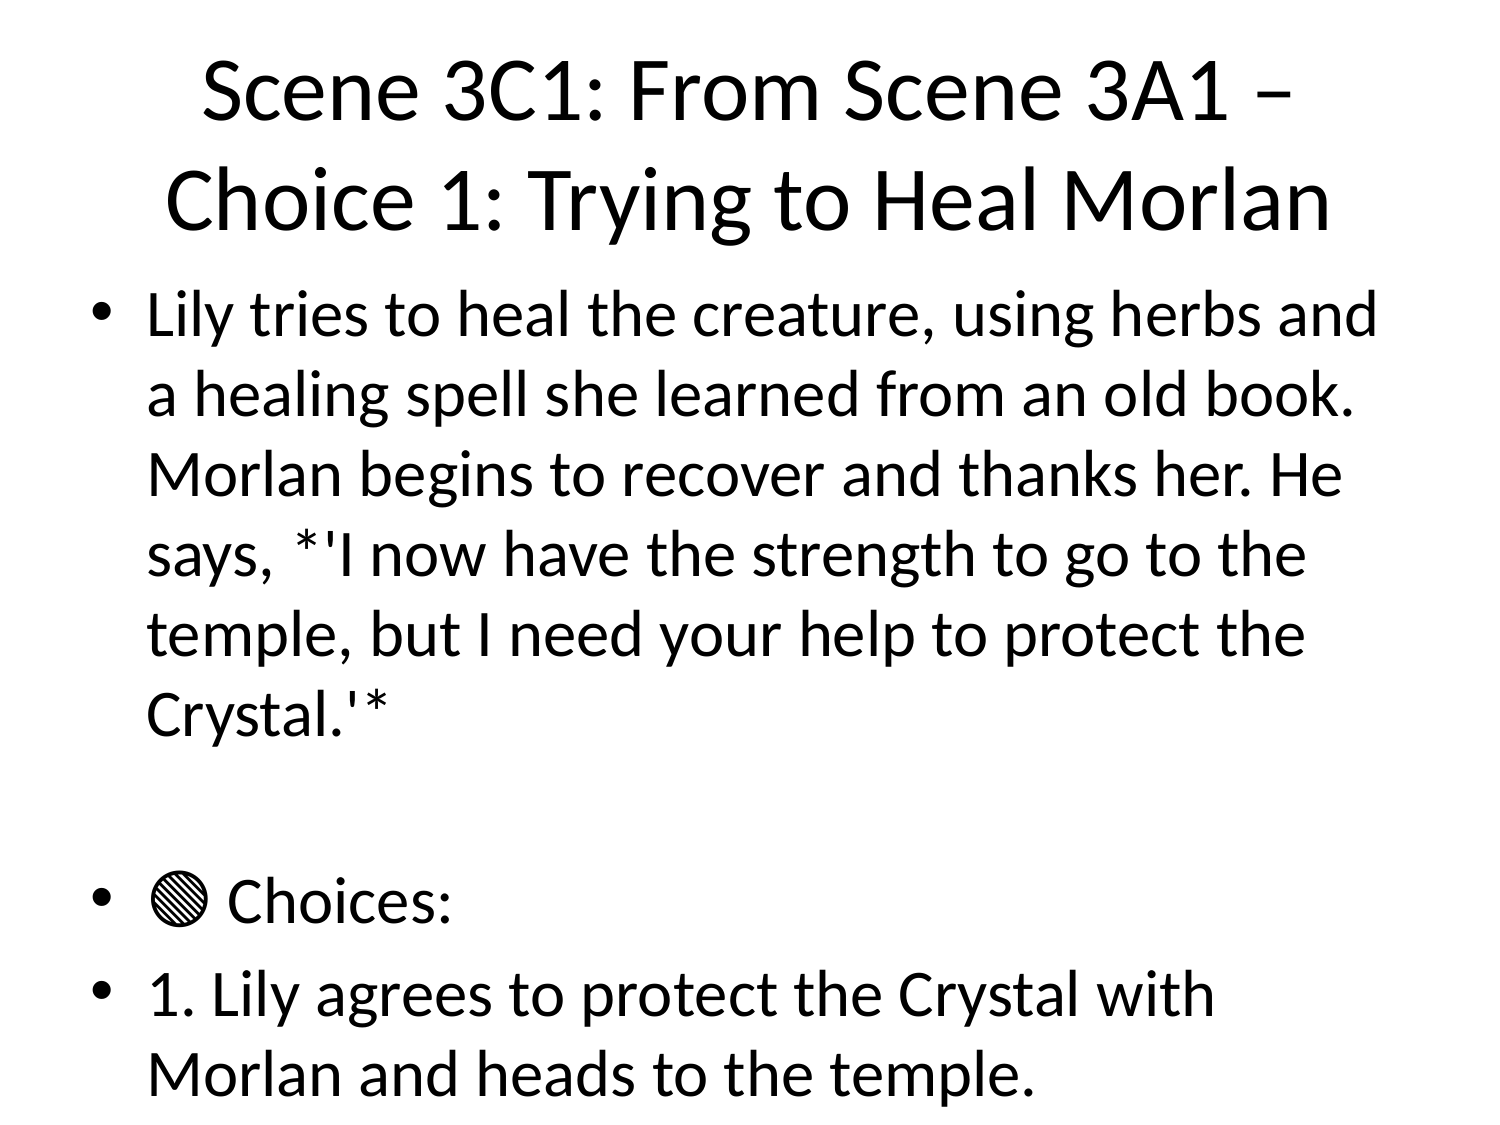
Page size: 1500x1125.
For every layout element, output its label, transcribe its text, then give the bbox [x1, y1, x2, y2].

list Lily tries to heal the creature, using herbs and a healing spell she learned from an old book. Morlan begins to recover and thanks her. He says, *'I now have the strength to go to the temple, but I need your help to protect the Crystal.'* 🟢 Choices: 1. Lily agrees to protect the Crystal with Morlan and heads to the temple. 2. Lily feels uneasy and wants to investigate the Crystal’s power before proceeding. [75, 262, 1425, 1005]
title Scene 3C1: From Scene 3A1 – Choice 1: Trying to Heal Morlan [75, 45, 1425, 233]
